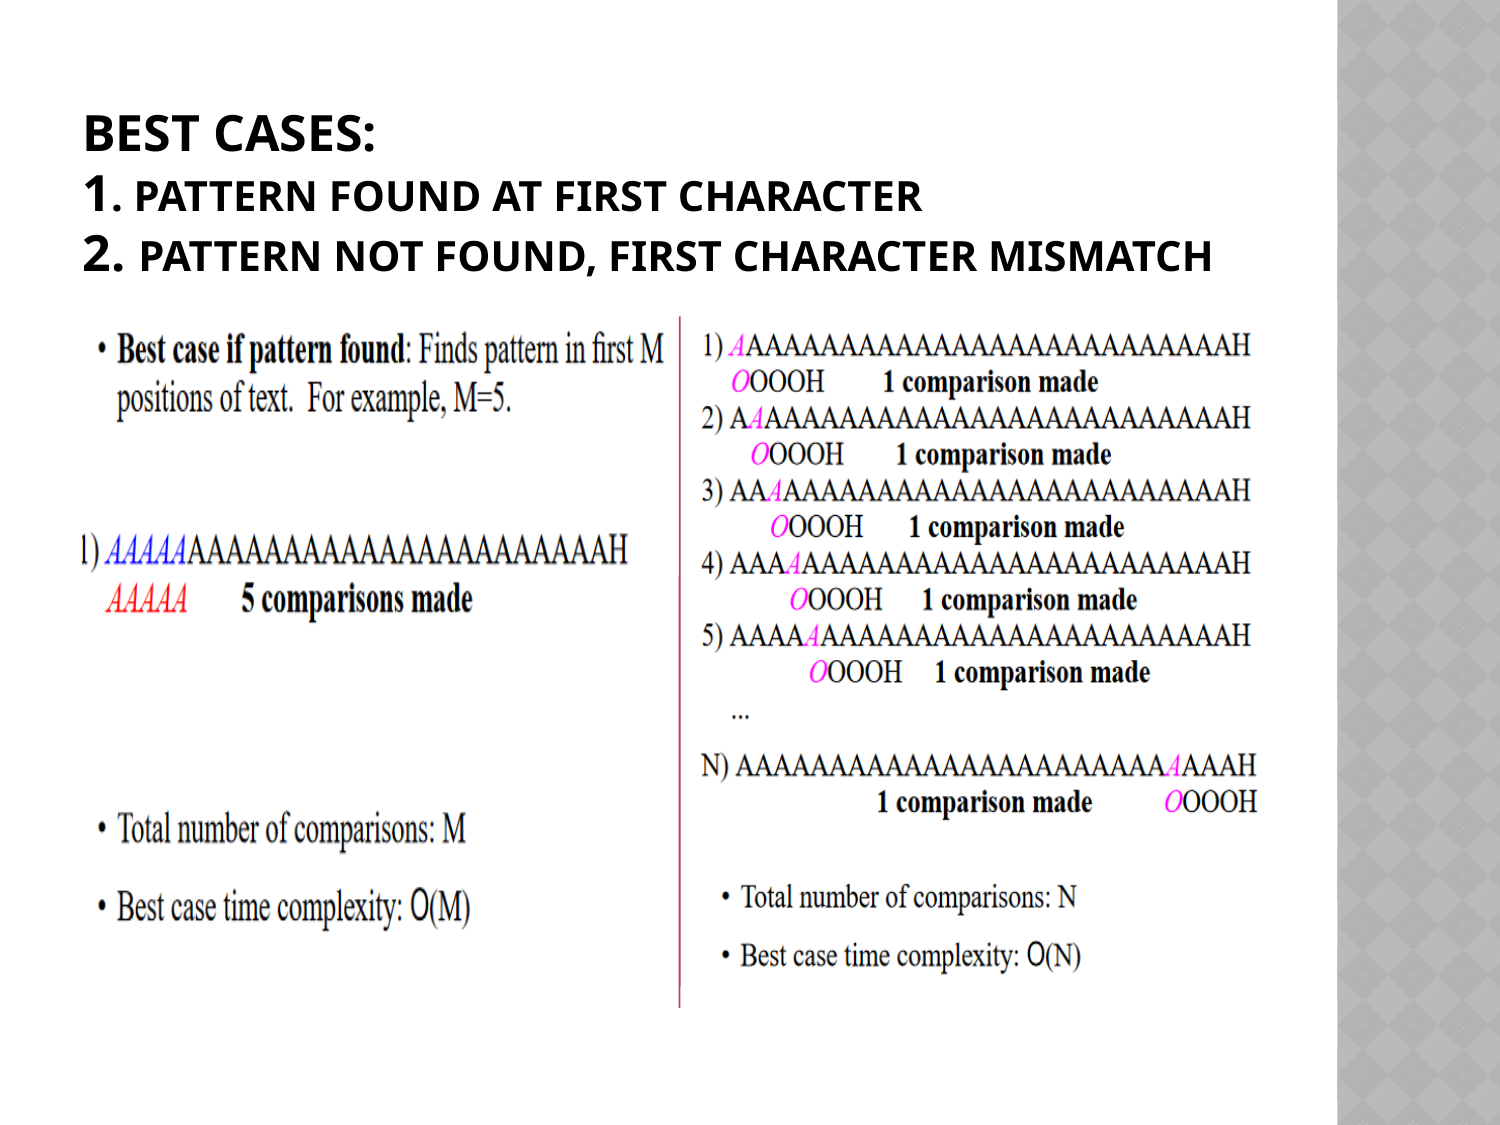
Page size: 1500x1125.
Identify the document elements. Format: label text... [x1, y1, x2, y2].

text_box Basic idea [690, 663, 1024, 669]
picture [690, 315, 1278, 985]
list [81, 315, 680, 974]
title Best cases: 1. pattern found at first character 2. pattern not found, first character mismatch [75, 52, 1263, 282]
